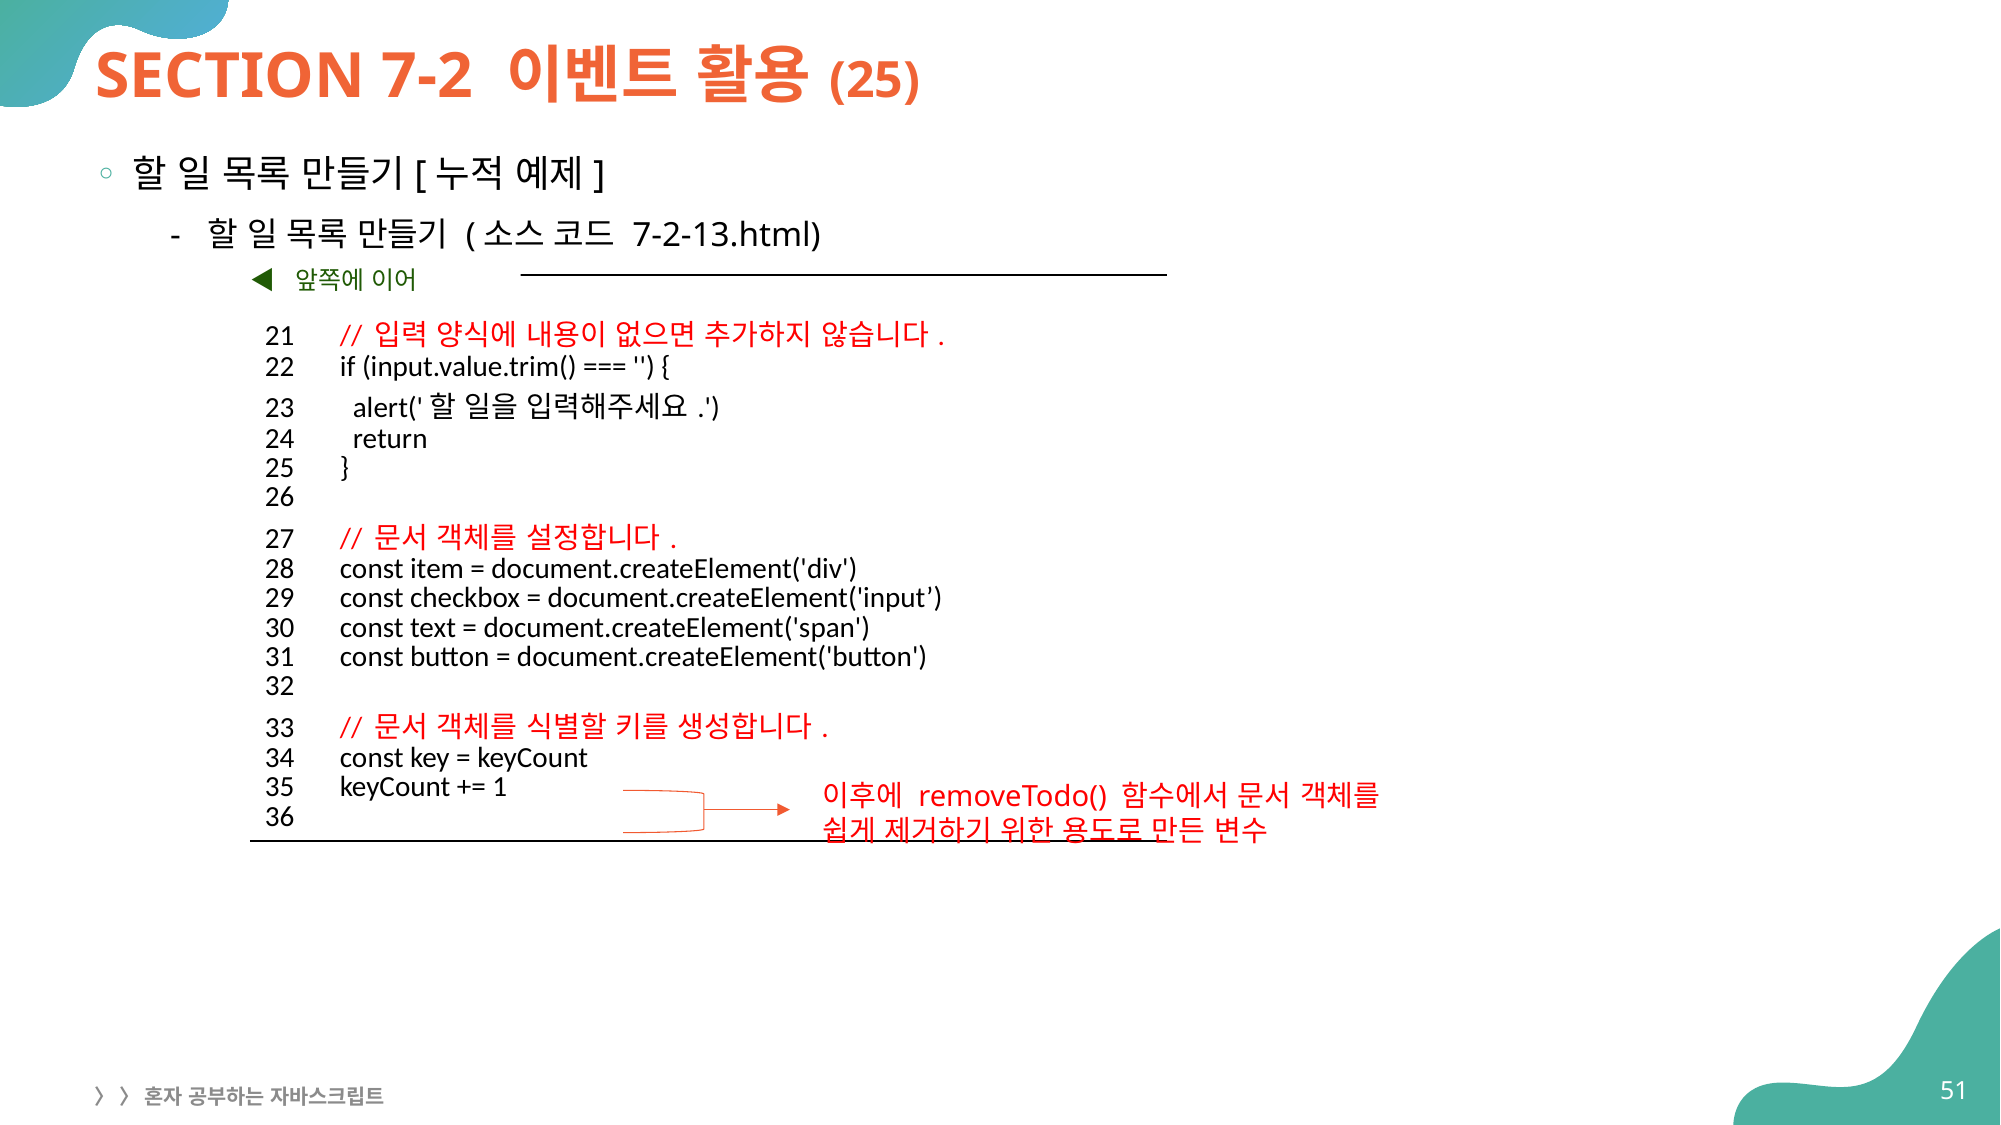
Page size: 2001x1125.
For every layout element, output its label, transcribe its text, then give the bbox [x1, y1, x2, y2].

table_header 21 // 입력 양식에 내용이 없으면 추가하지 않습니다. 22 if (input.value.trim() === '') { 23 alert('할 일을 입력해주세요.') 24 return 25 } 26 27 // 문서 객체를 설정합니다. 28 const item = document.createElement('div') 29 const checkbox = document.createElement('input’) 30 const text = document.createElement('span') 31 const button = document.createElement('button') 32 33 // 문서 객체를 식별할 키를 생성합니다. 34 const key = keyCount 35 keyCount += 1 36 [250, 276, 1167, 840]
footer 〉 〉 혼자 공부하는 자바스크립트 [79, 1078, 755, 1114]
text_box 이후에 removeTodo() 함수에서 문서 객체를 쉽게 제거하기 위한 용도로 만든 변수 [807, 769, 1420, 855]
slide_number 51 [1917, 1061, 1984, 1122]
list 할 일 목록 만들기[누적 예제] 할 일 목록 만들기 (소스 코드 7-2-13.html) [79, 133, 1931, 1035]
text_box [623, 789, 705, 834]
title SECTION 7-2 이벤트 활용(25) [79, 17, 1931, 128]
text_box ◀ 앞쪽에 이어 [236, 257, 521, 303]
